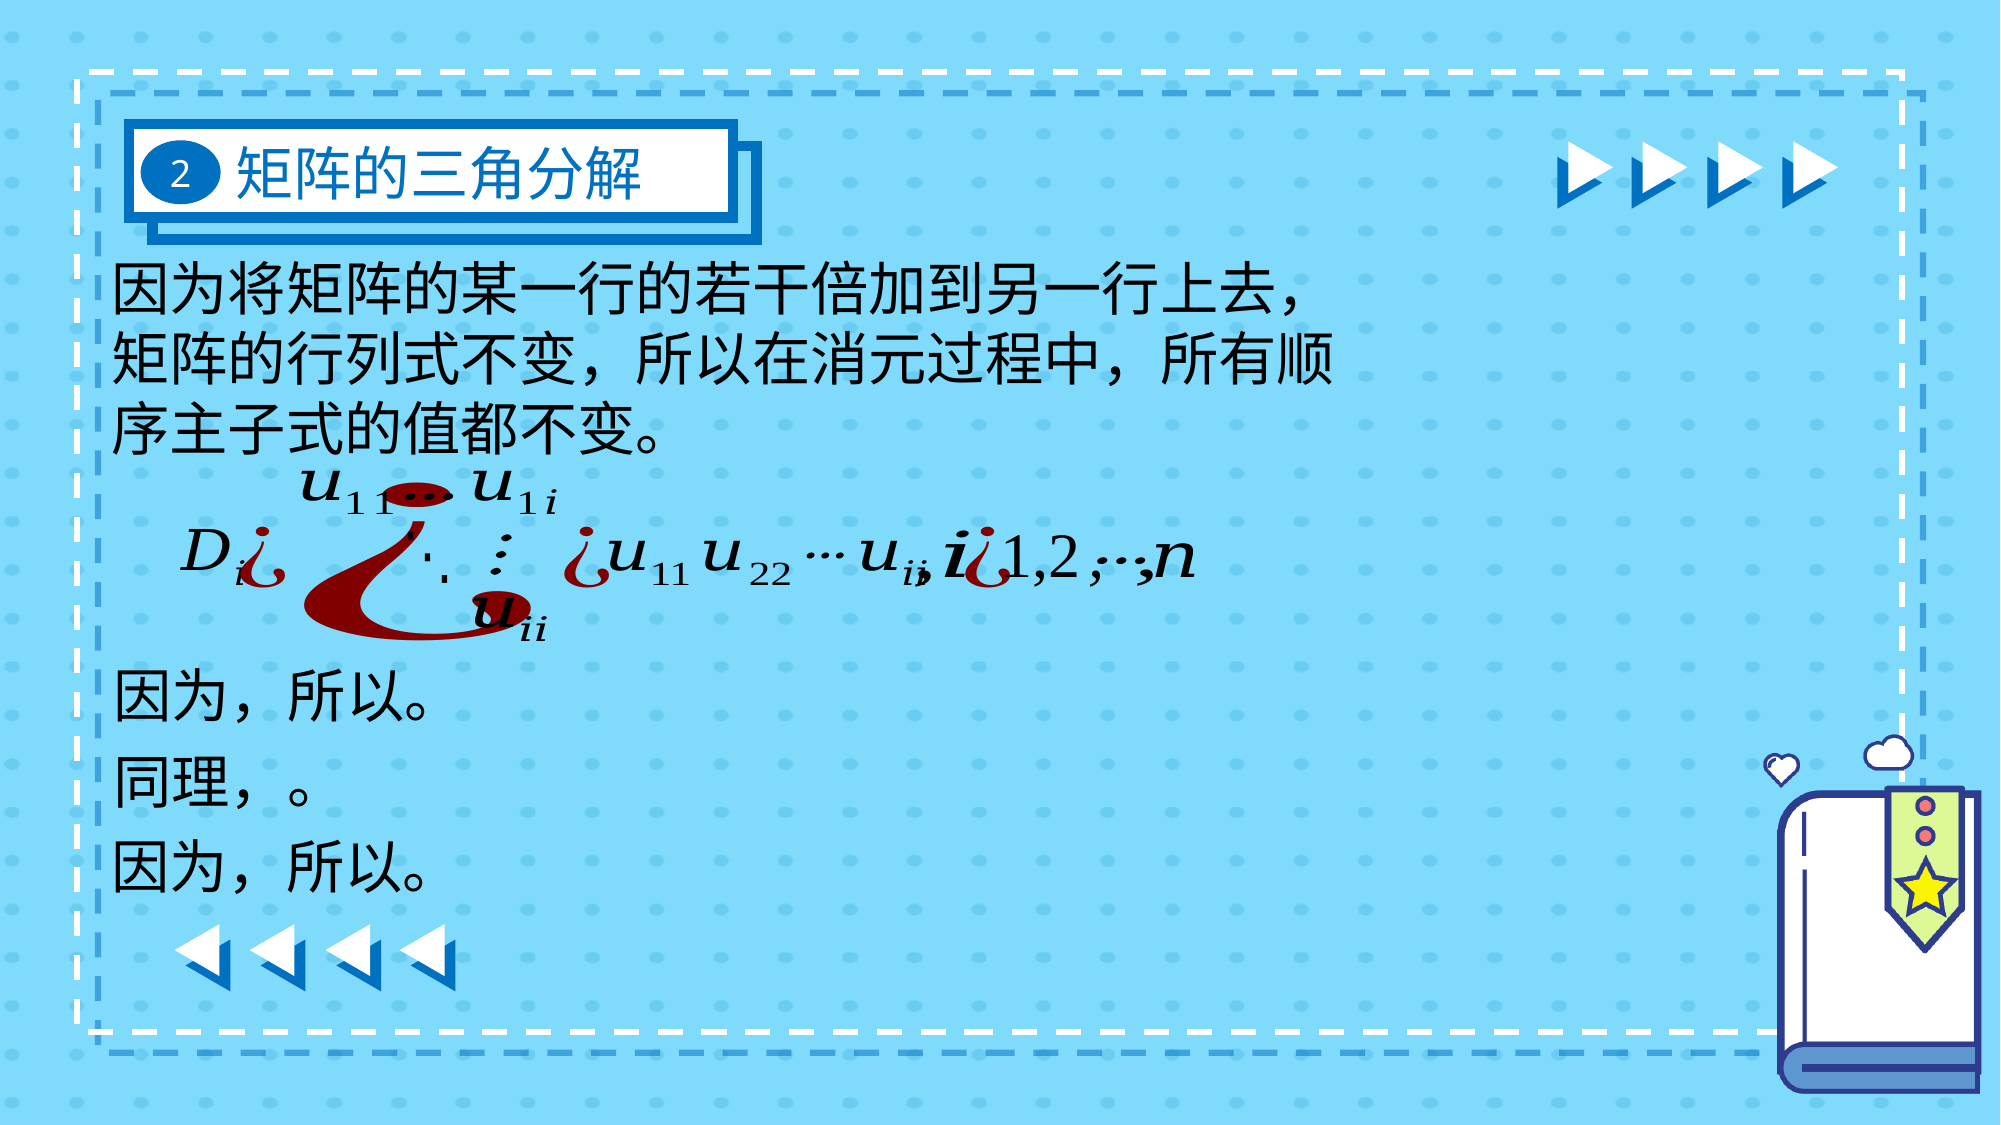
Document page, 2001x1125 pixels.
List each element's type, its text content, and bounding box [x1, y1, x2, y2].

text_box 因为将矩阵的某一行的若干倍加到另一行上去，矩阵的行列式不变，所以在消元过程中，所有顺序主子式的值都不变。 [96, 245, 1367, 470]
text_box 2 [139, 139, 222, 206]
text_box 矩阵的三角分解 [220, 129, 716, 215]
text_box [177, 451, 1201, 651]
picture [3, 1, 2001, 1125]
